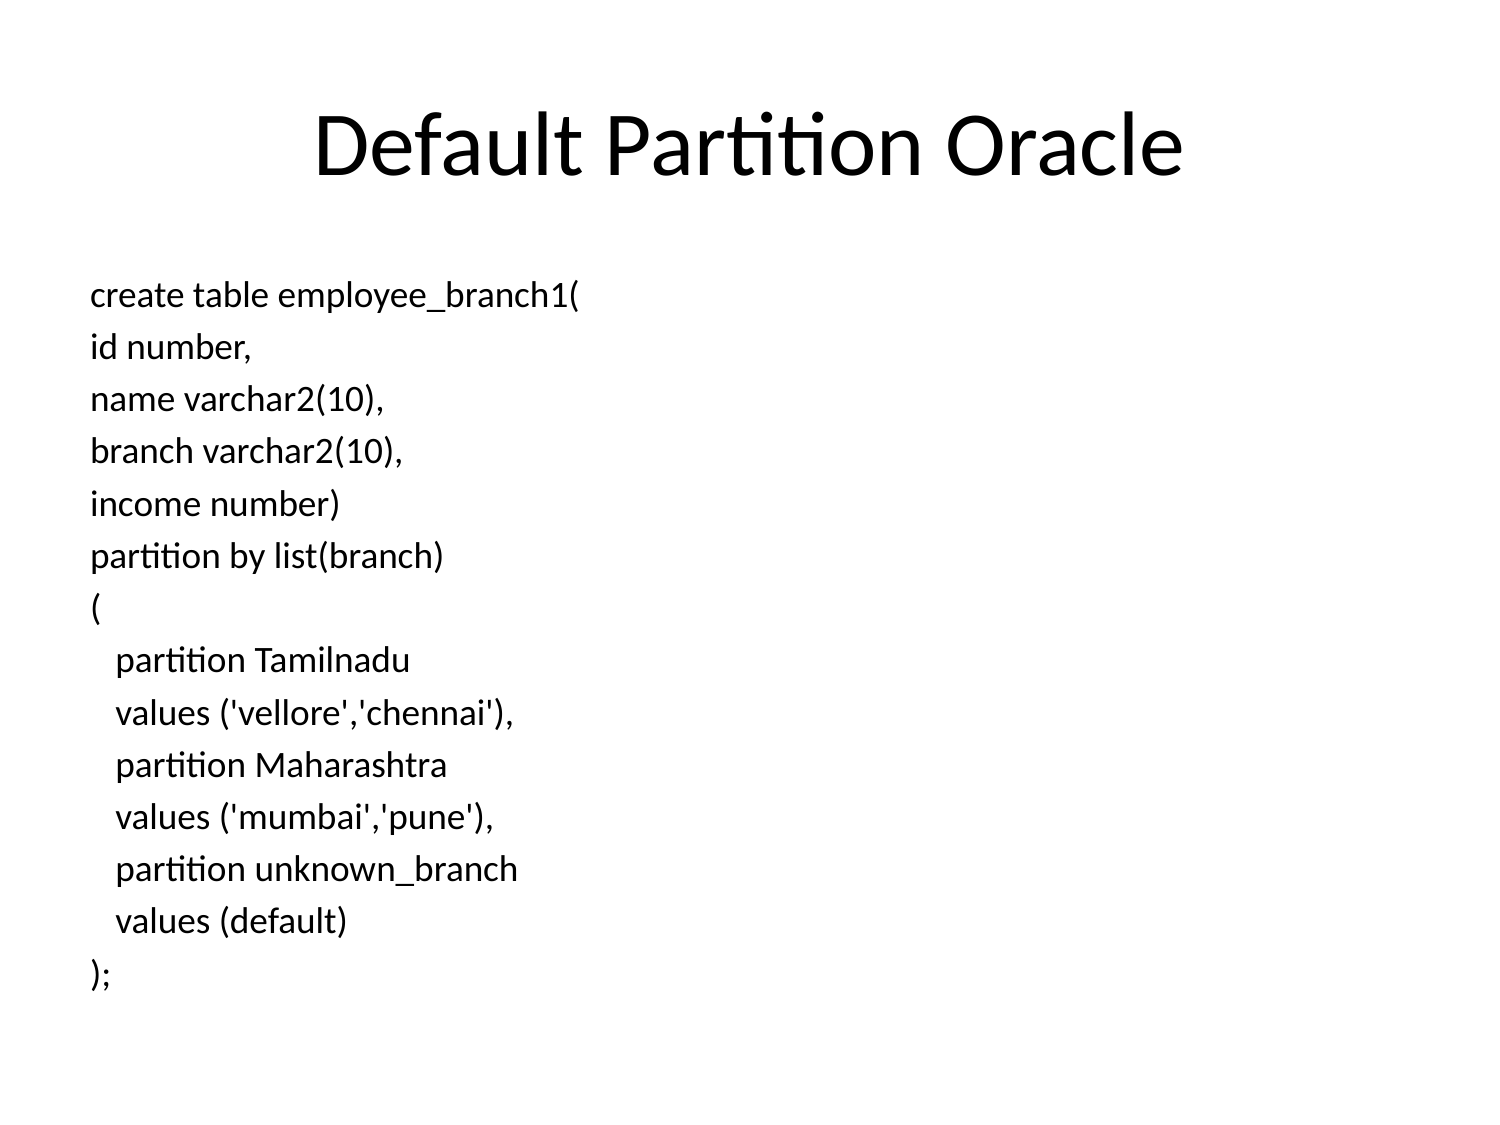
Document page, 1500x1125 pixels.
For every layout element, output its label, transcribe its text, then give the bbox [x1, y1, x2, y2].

list create table employee_branch1( id number, name varchar2(10), branch varchar2(10), income number) partition by list(branch) ( partition Tamilnadu values ('vellore','chennai'), partition Maharashtra values ('mumbai','pune'), partition unknown_branch values (default) ); [75, 262, 1425, 1005]
title Default Partition Oracle [75, 45, 1425, 233]
